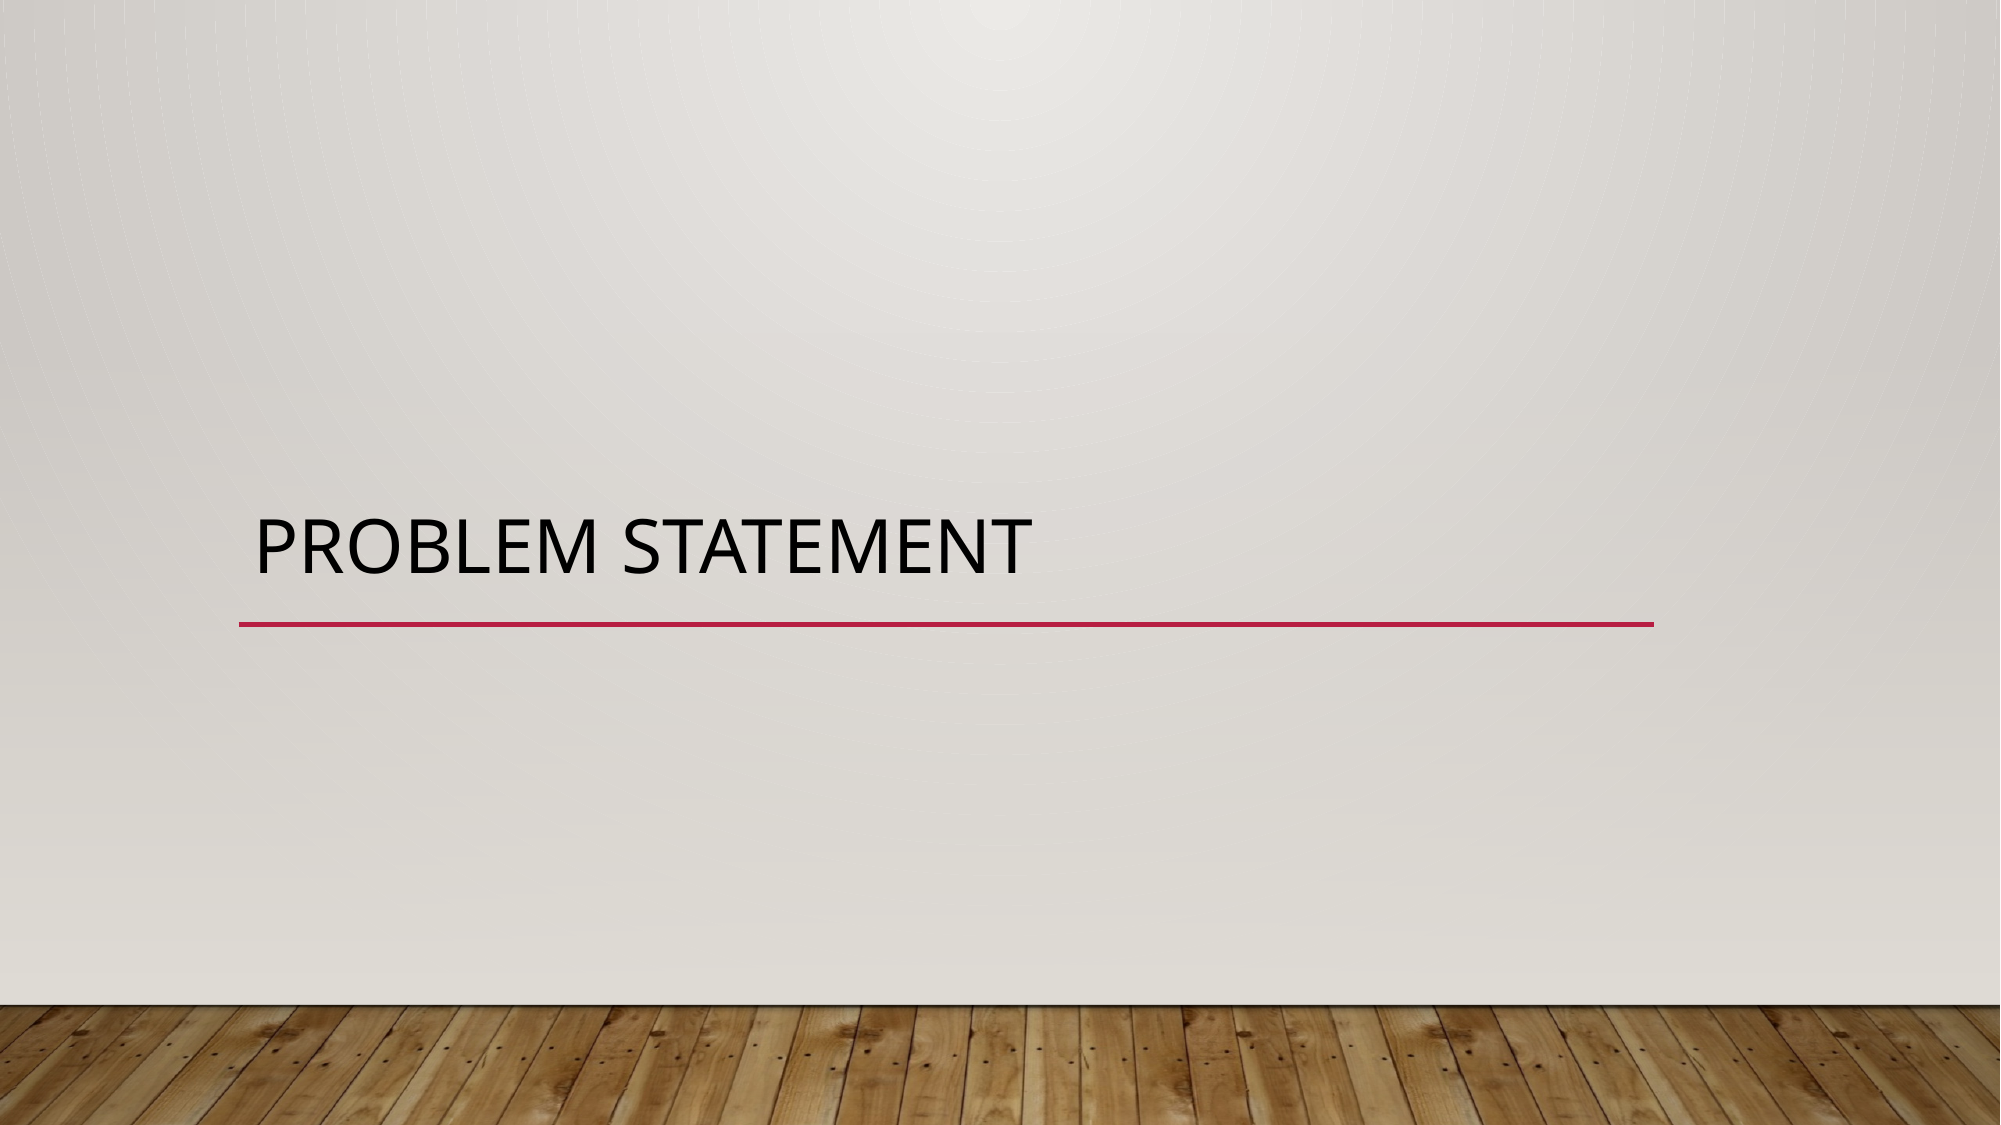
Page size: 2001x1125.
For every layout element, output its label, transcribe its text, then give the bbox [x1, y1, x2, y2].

picture [0, 1005, 2000, 1125]
title Problem Statement [238, 288, 1657, 598]
